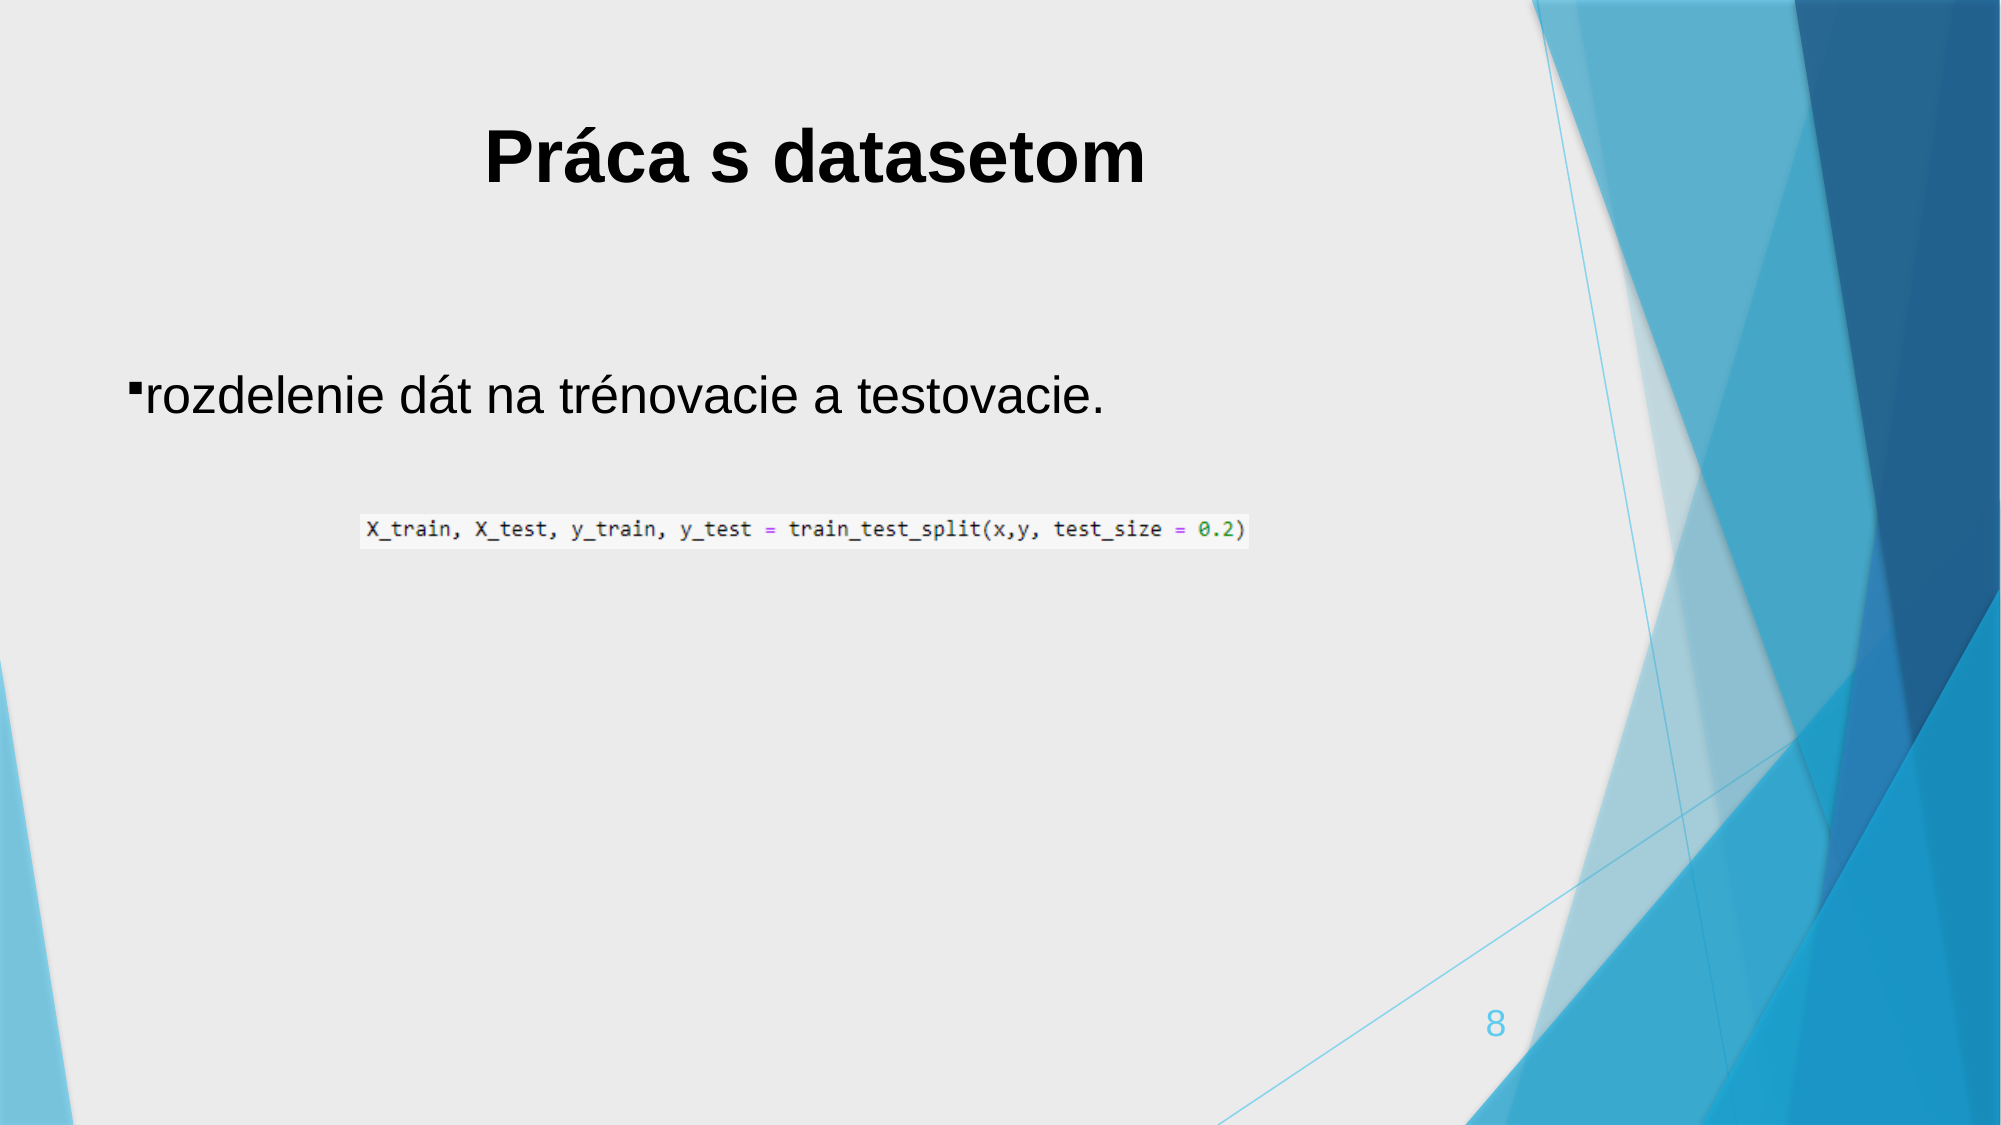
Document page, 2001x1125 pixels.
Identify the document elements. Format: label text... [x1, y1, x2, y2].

title Práca s datasetom [111, 99, 1522, 317]
slide_number 8 [1409, 991, 1522, 1051]
list rozdelenie dát na trénovacie a testovacie. [111, 354, 1581, 992]
picture [360, 513, 1249, 550]
